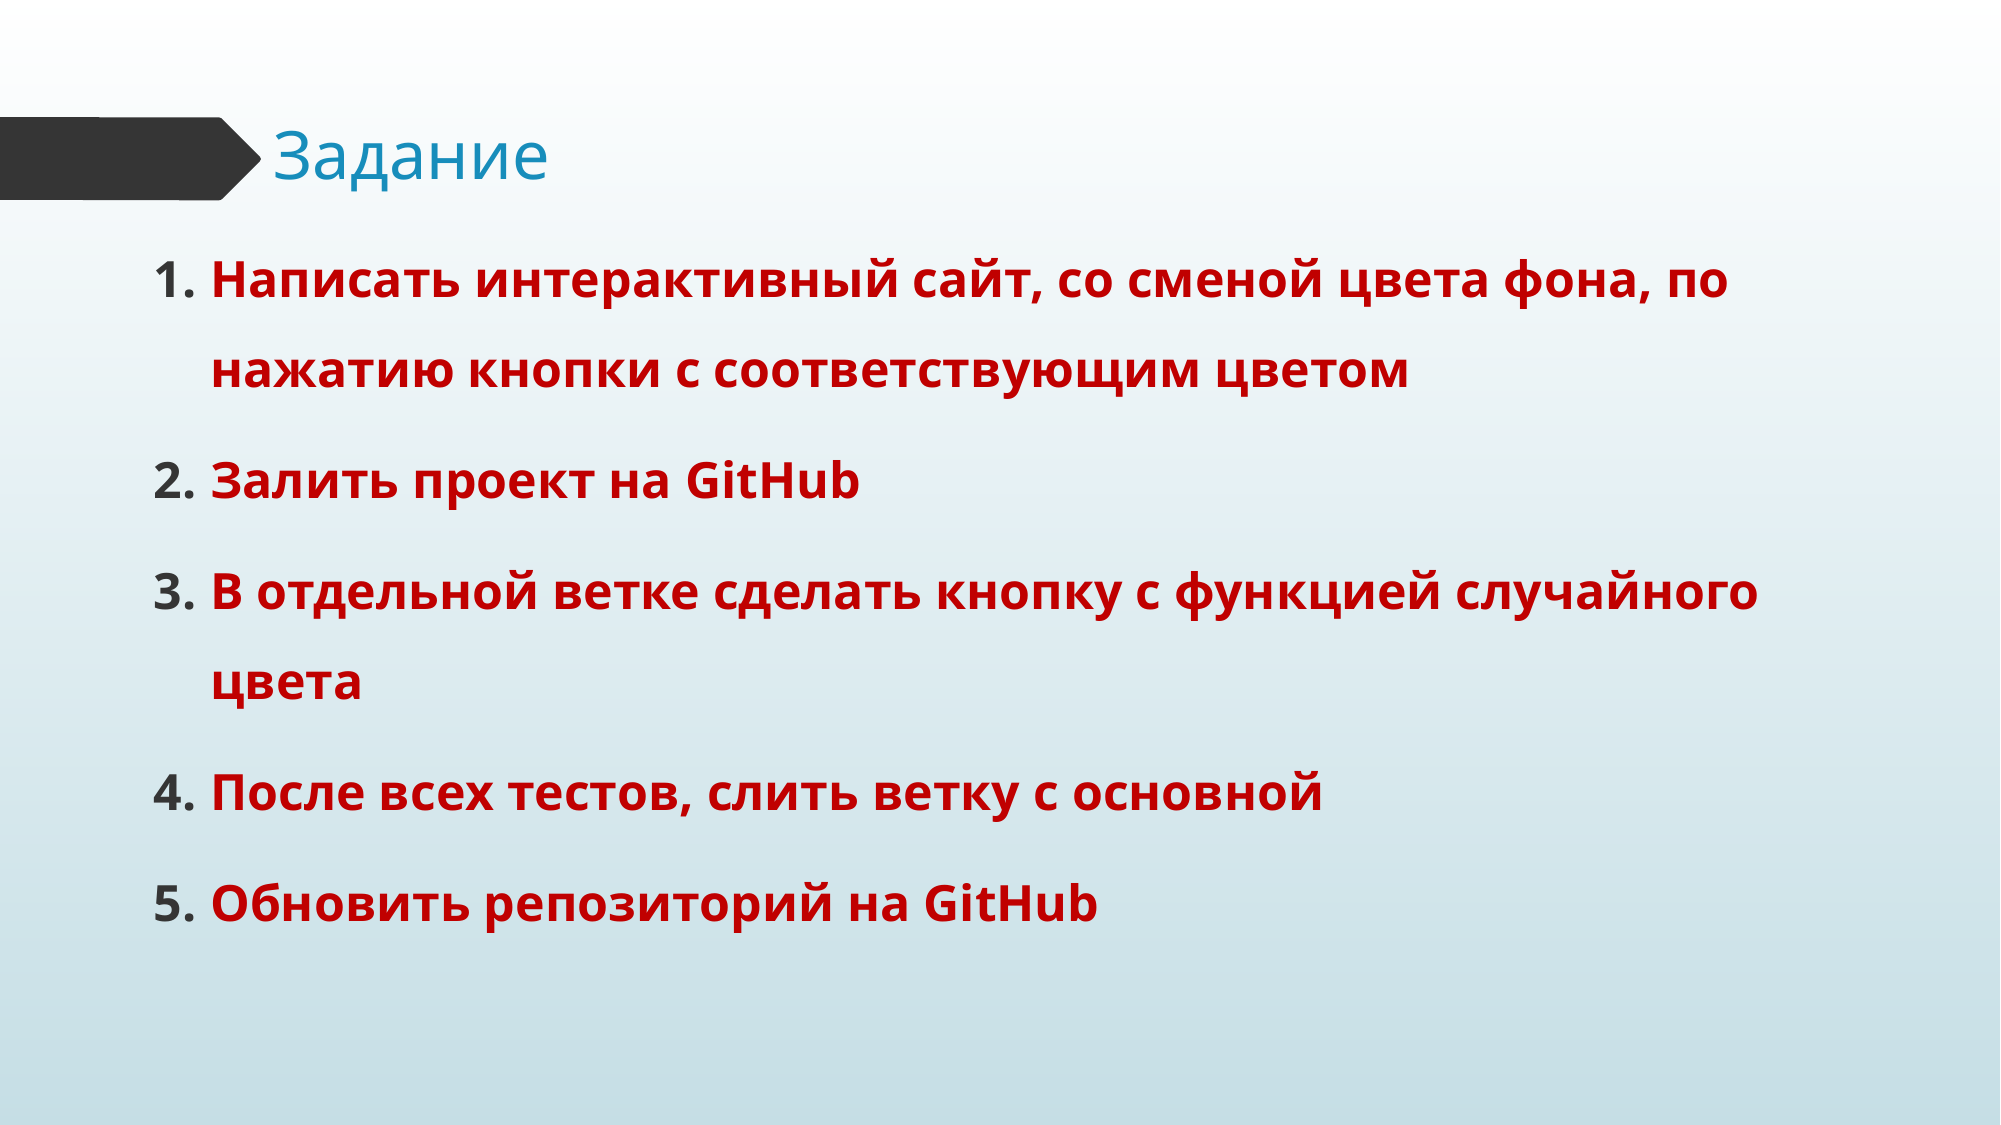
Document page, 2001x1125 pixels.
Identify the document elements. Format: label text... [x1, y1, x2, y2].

list Написать интерактивный сайт, со сменой цвета фона, по нажатию кнопки с соответствующим цветом Залить проект на GitHub В отдельной ветке сделать кнопку с функцией случайного цвета После всех тестов, слить ветку с основной Обновить репозиторий на GitHub [145, 209, 1810, 1086]
title Задание [265, 104, 1854, 316]
